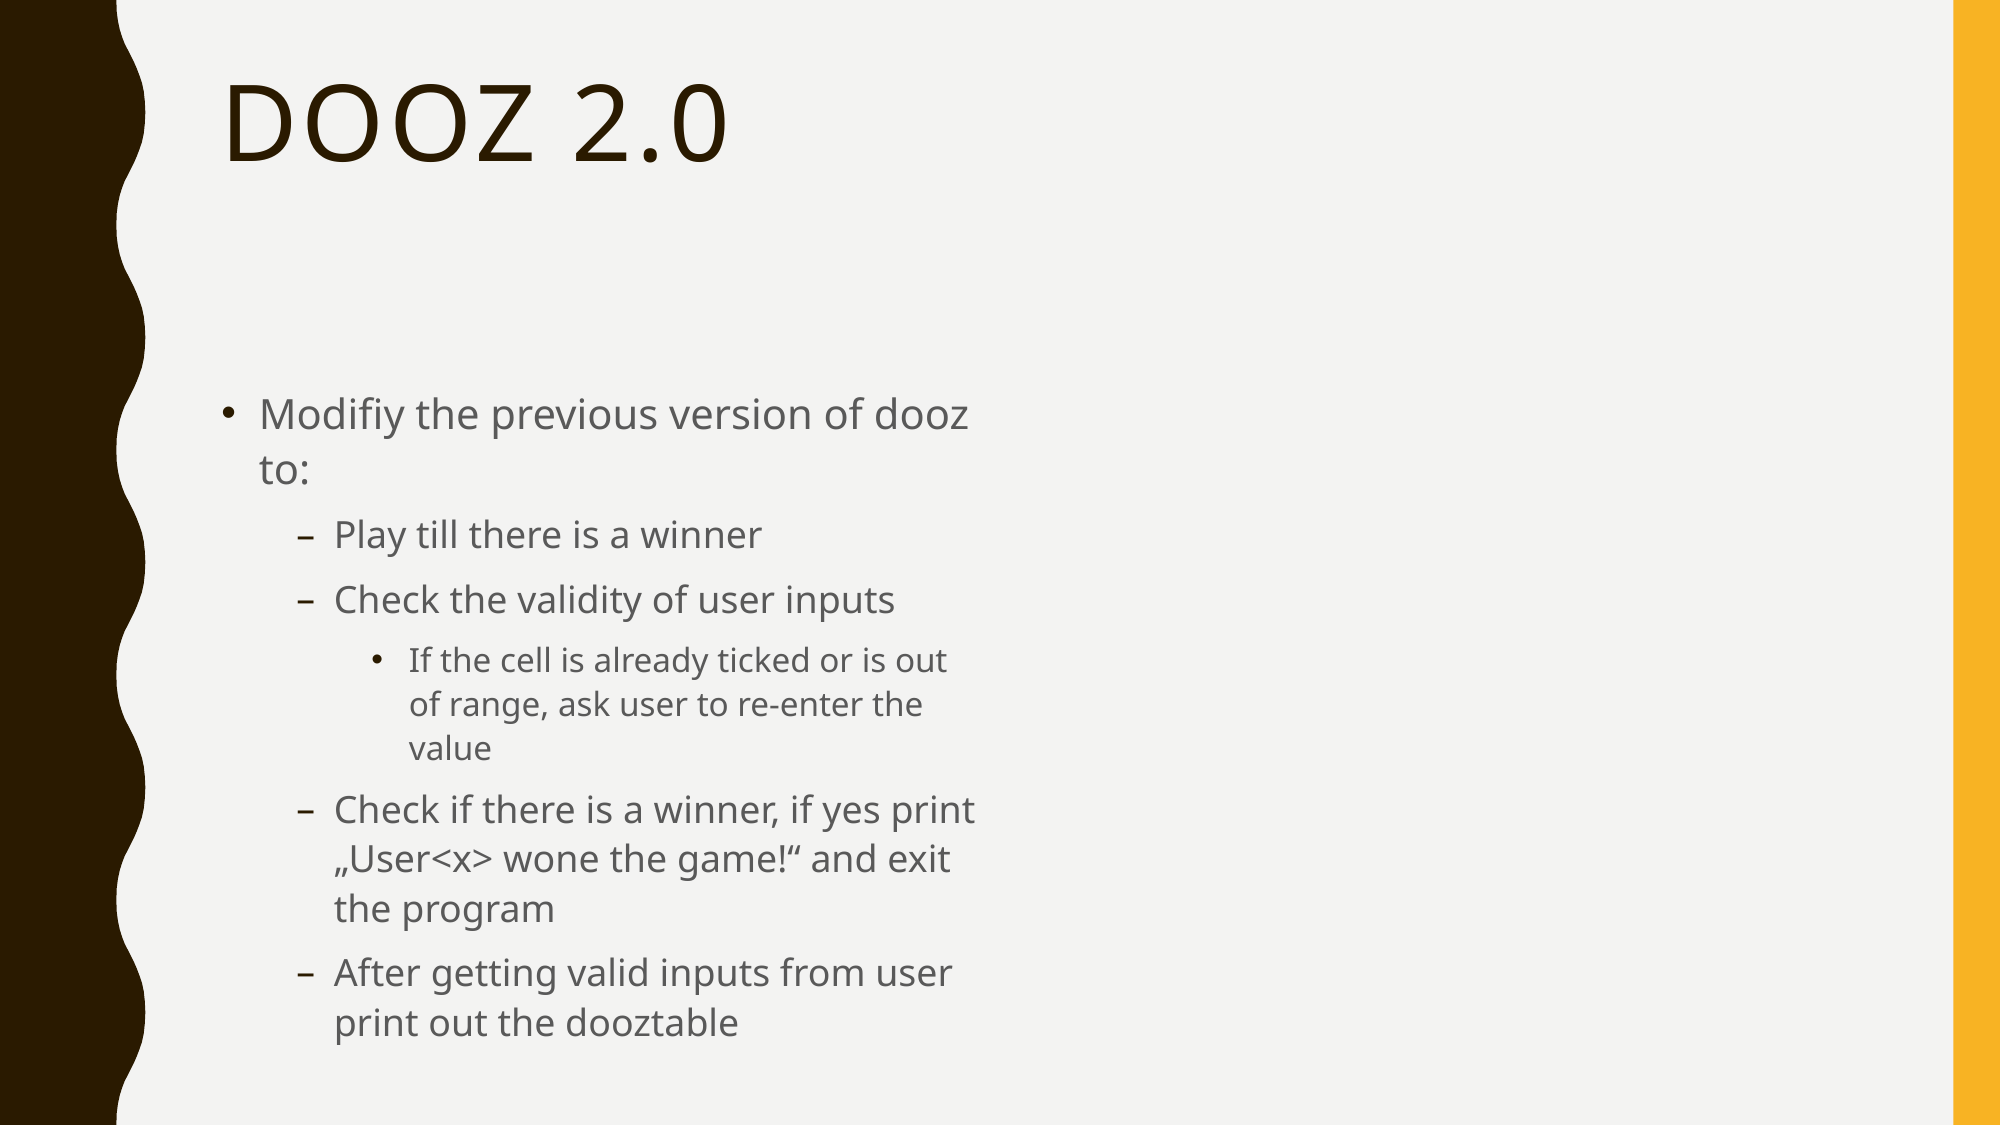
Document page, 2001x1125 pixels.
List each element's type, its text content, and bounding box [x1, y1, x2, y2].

title Dooz 2.0 [205, 62, 1875, 308]
list Modifiy the previous version of dooz to: Play till there is a winner Check the validity of user inputs If the cell is already ticked or is out of range, ask user to re-enter the value Check if there is a winner, if yes print „User<x> wone the game!“ and exit the program After getting valid inputs from user print out the dooztable [206, 375, 994, 969]
